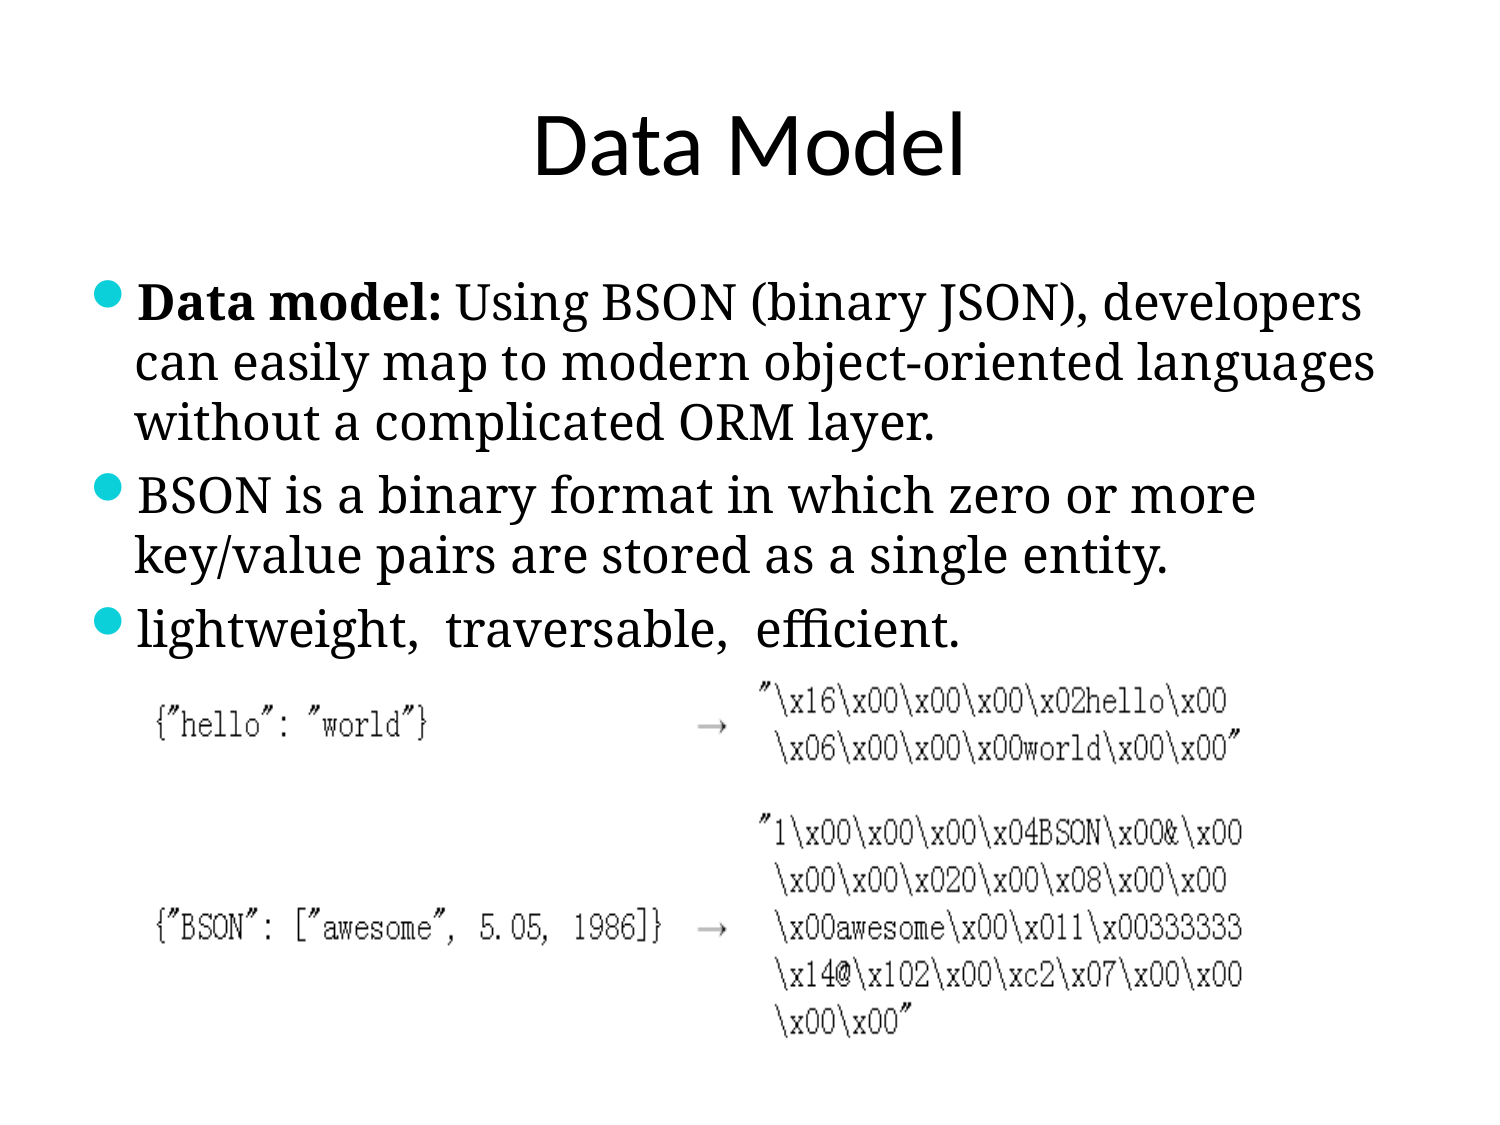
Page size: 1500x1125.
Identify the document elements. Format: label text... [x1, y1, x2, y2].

picture [140, 662, 1279, 1051]
title Data Model [75, 45, 1425, 233]
list Data model: Using BSON (binary JSON), developers can easily map to modern object-oriented languages without a complicated ORM layer. BSON is a binary format in which zero or more key/value pairs are stored as a single entity. lightweight, traversable, efficient. [75, 262, 1425, 1005]
